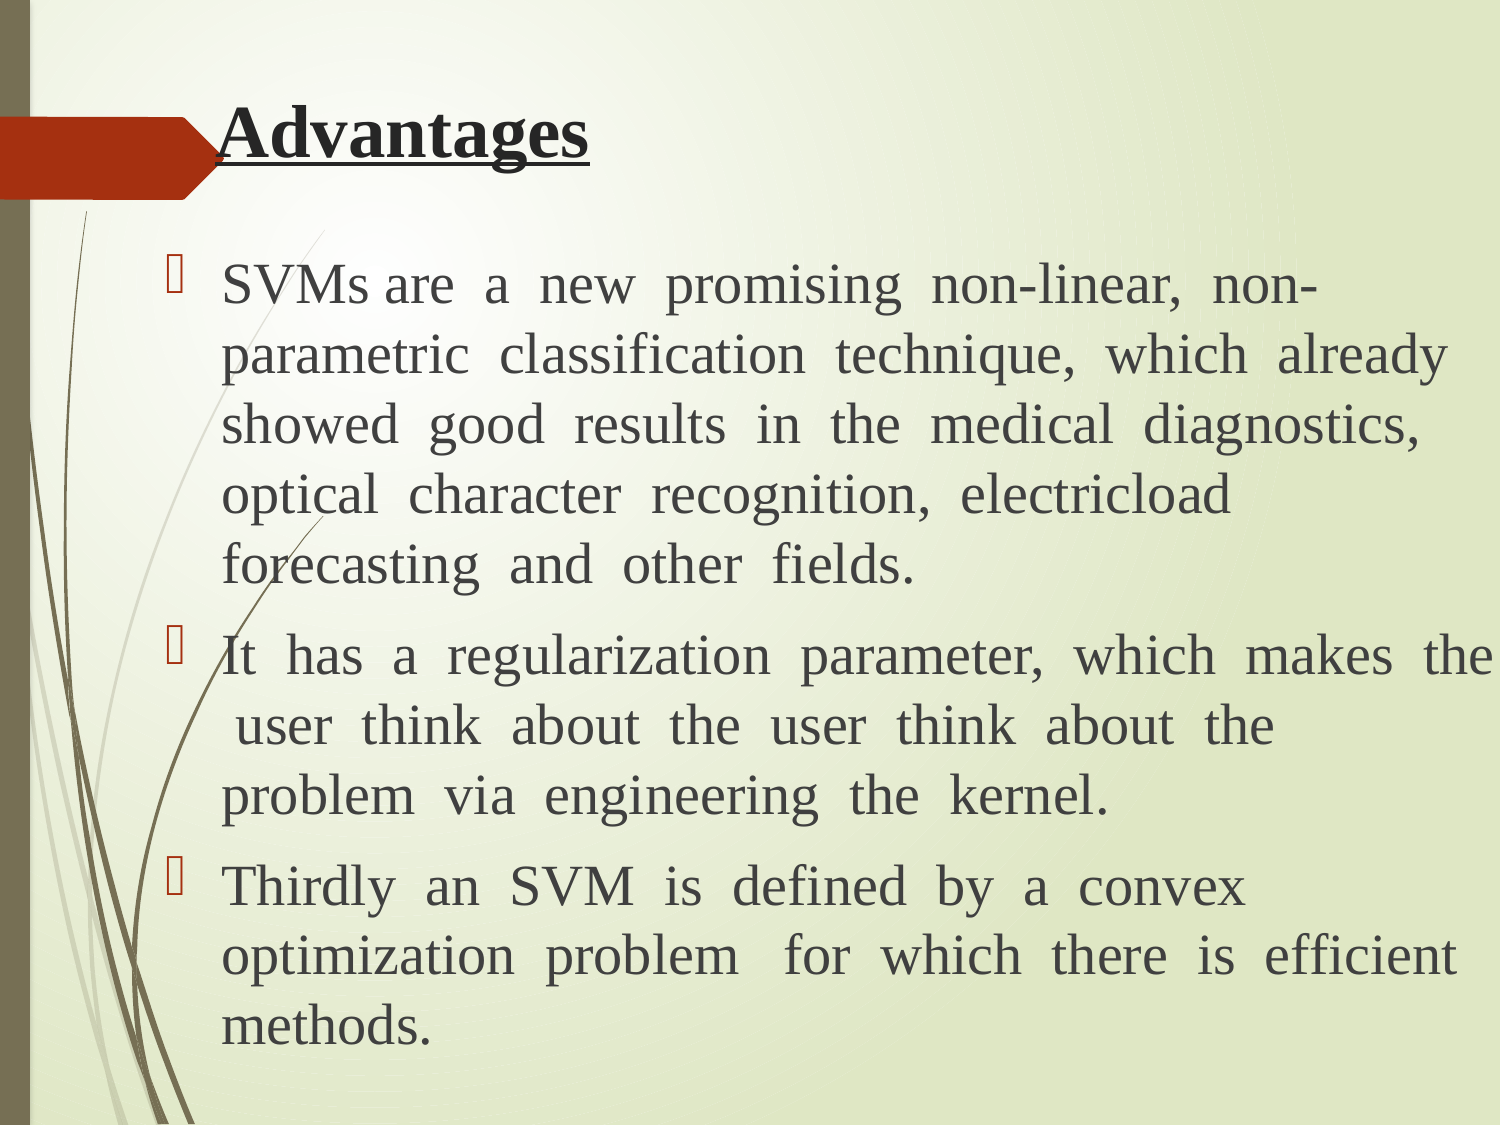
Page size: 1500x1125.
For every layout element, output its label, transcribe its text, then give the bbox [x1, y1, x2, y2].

title Advantages [200, 75, 1500, 225]
list SVMs are a new promising non-linear, non-parametric classification technique, which already showed good results in the medical diagnostics, optical character recognition, electricload forecasting and other fields. It has a regularization parameter, which makes the user think about the user think about the problem via engineering the kernel. Thirdly an SVM is defined by a convex optimization problem for which there is efficient methods. [150, 237, 1500, 1063]
